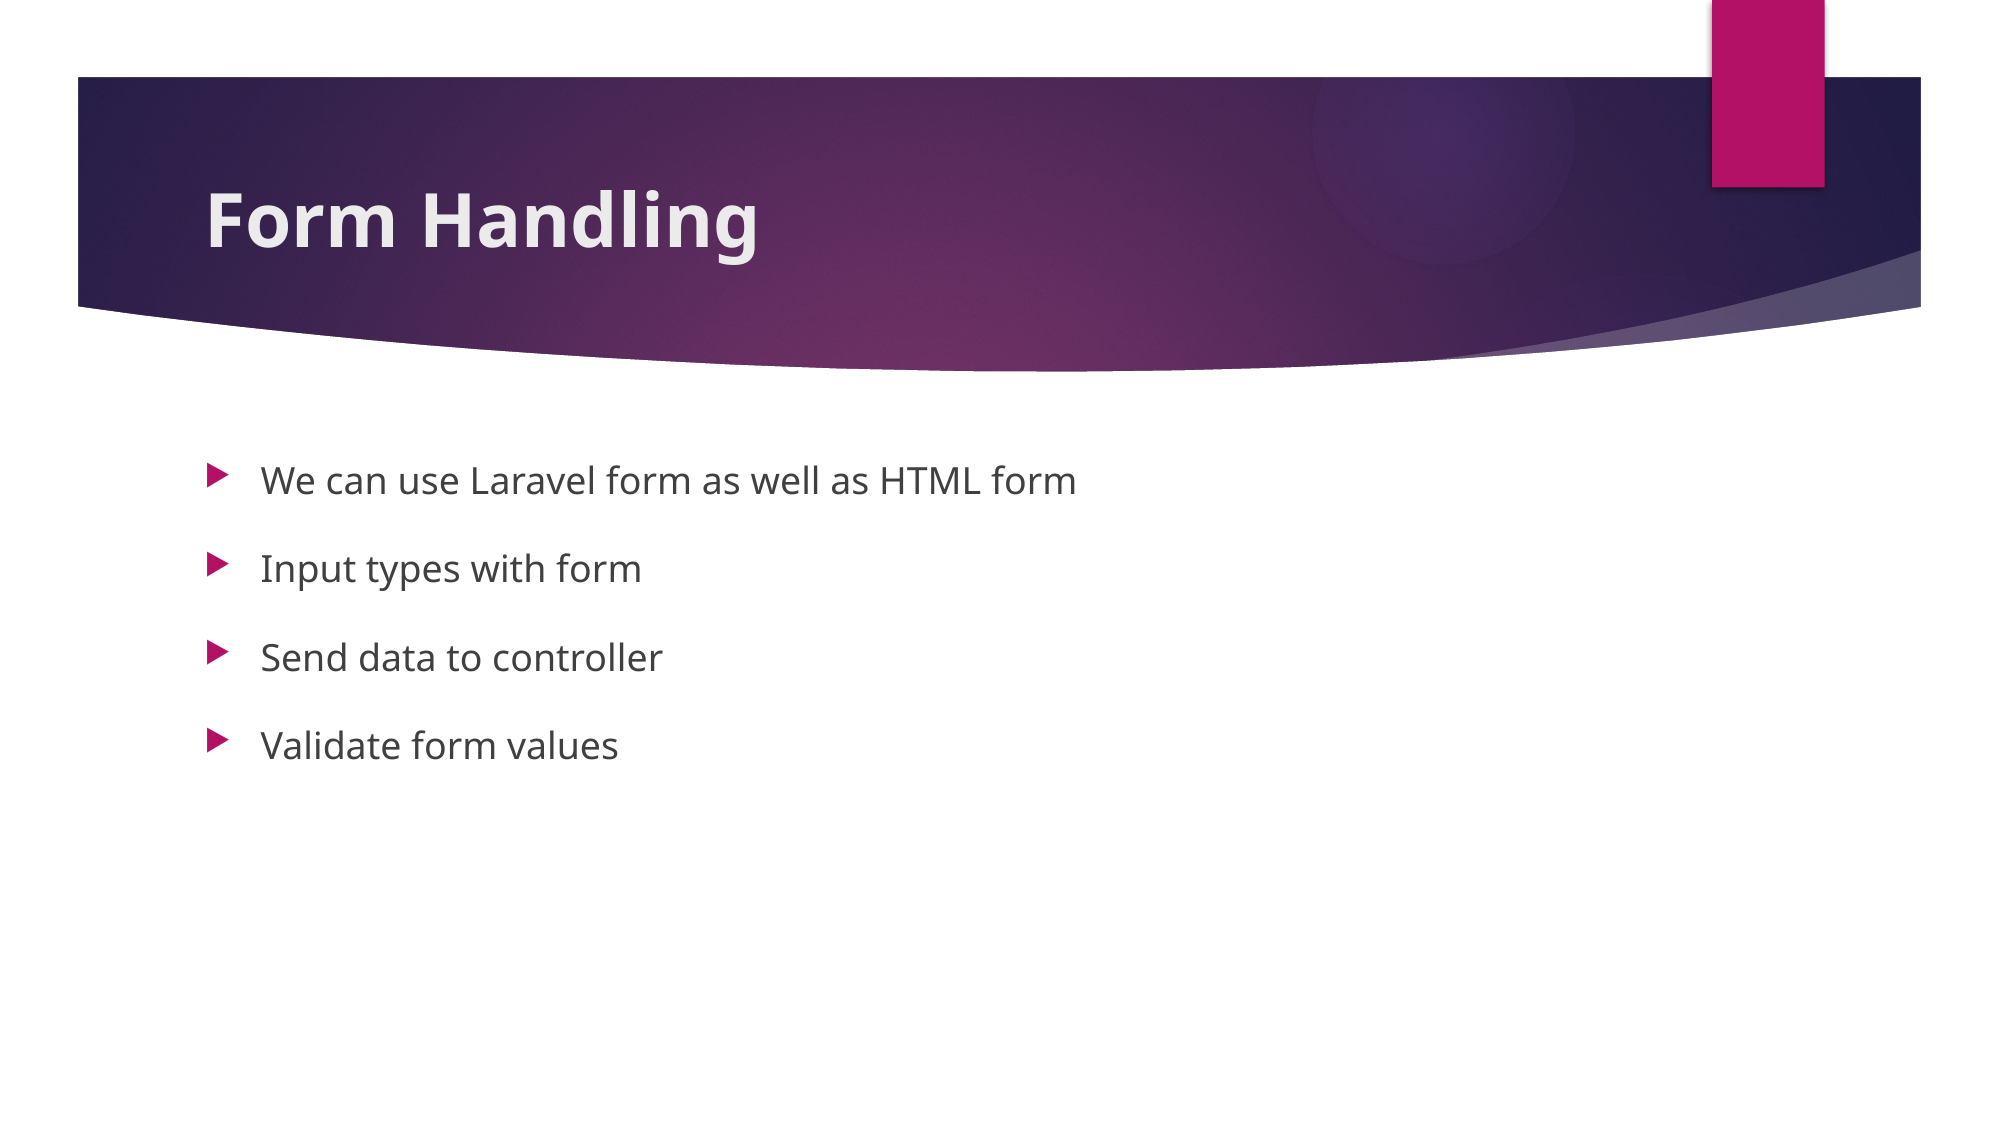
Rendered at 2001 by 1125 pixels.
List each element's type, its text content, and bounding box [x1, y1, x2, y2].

list We can use Laravel form as well as HTML form Input types with form Send data to controller Validate form values [189, 427, 1638, 1125]
title Form Handling [189, 159, 1627, 276]
